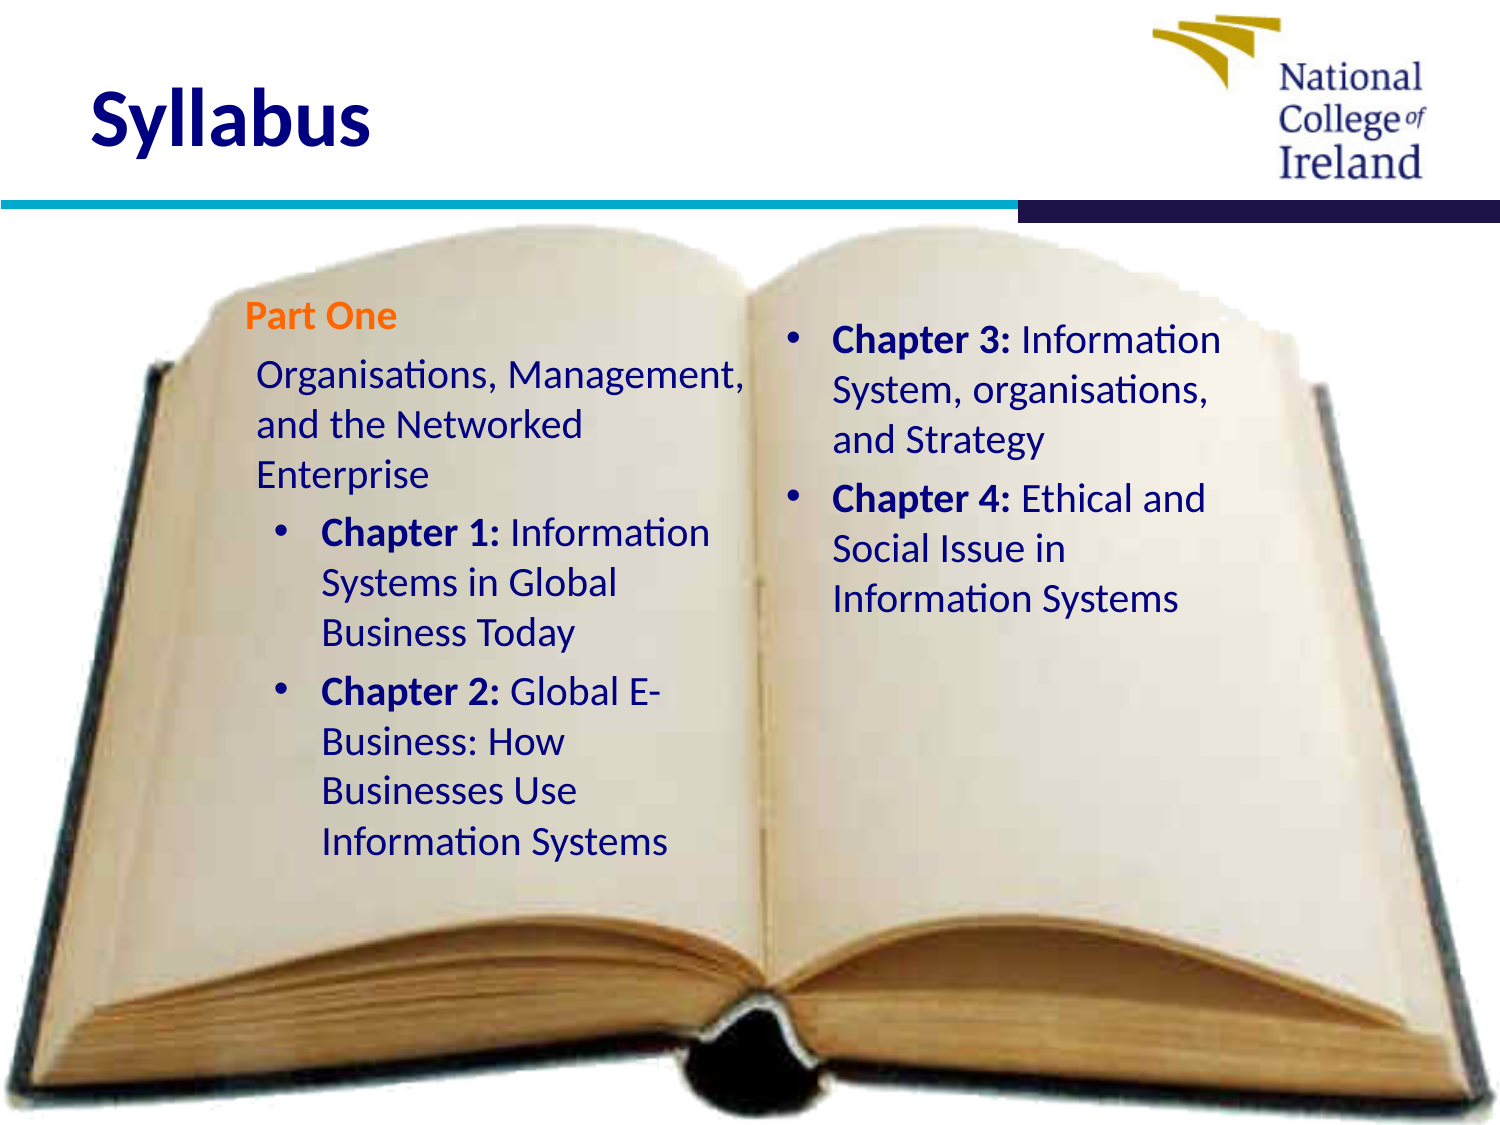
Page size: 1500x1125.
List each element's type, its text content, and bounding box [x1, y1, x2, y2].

title Syllabus [75, 19, 1425, 207]
picture [0, 219, 1500, 1125]
